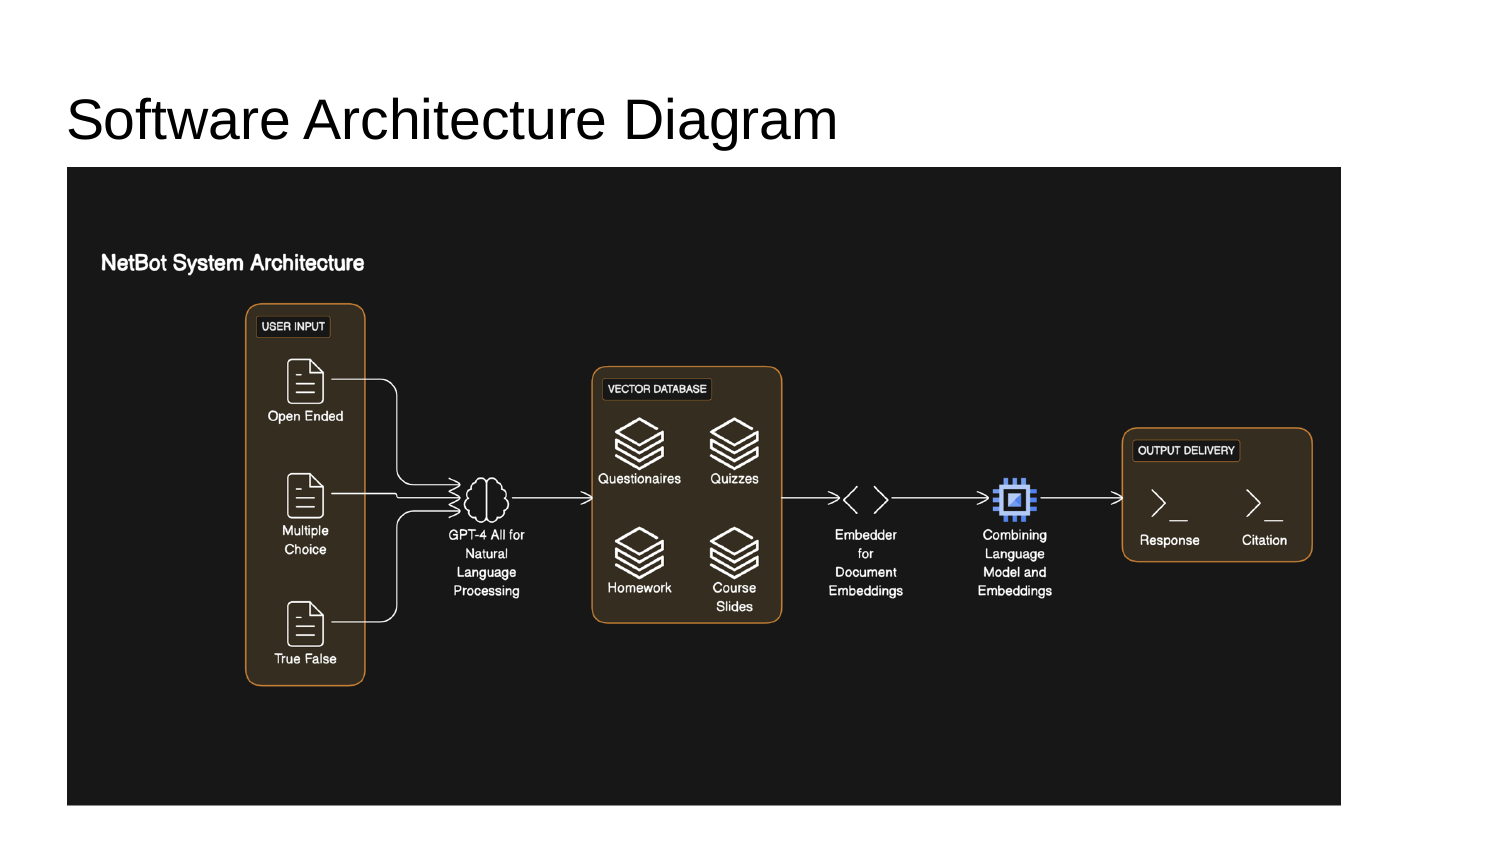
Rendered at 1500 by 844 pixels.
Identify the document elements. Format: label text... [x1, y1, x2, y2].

picture [65, 166, 1342, 806]
title Software Architecture Diagram [51, 72, 1449, 167]
